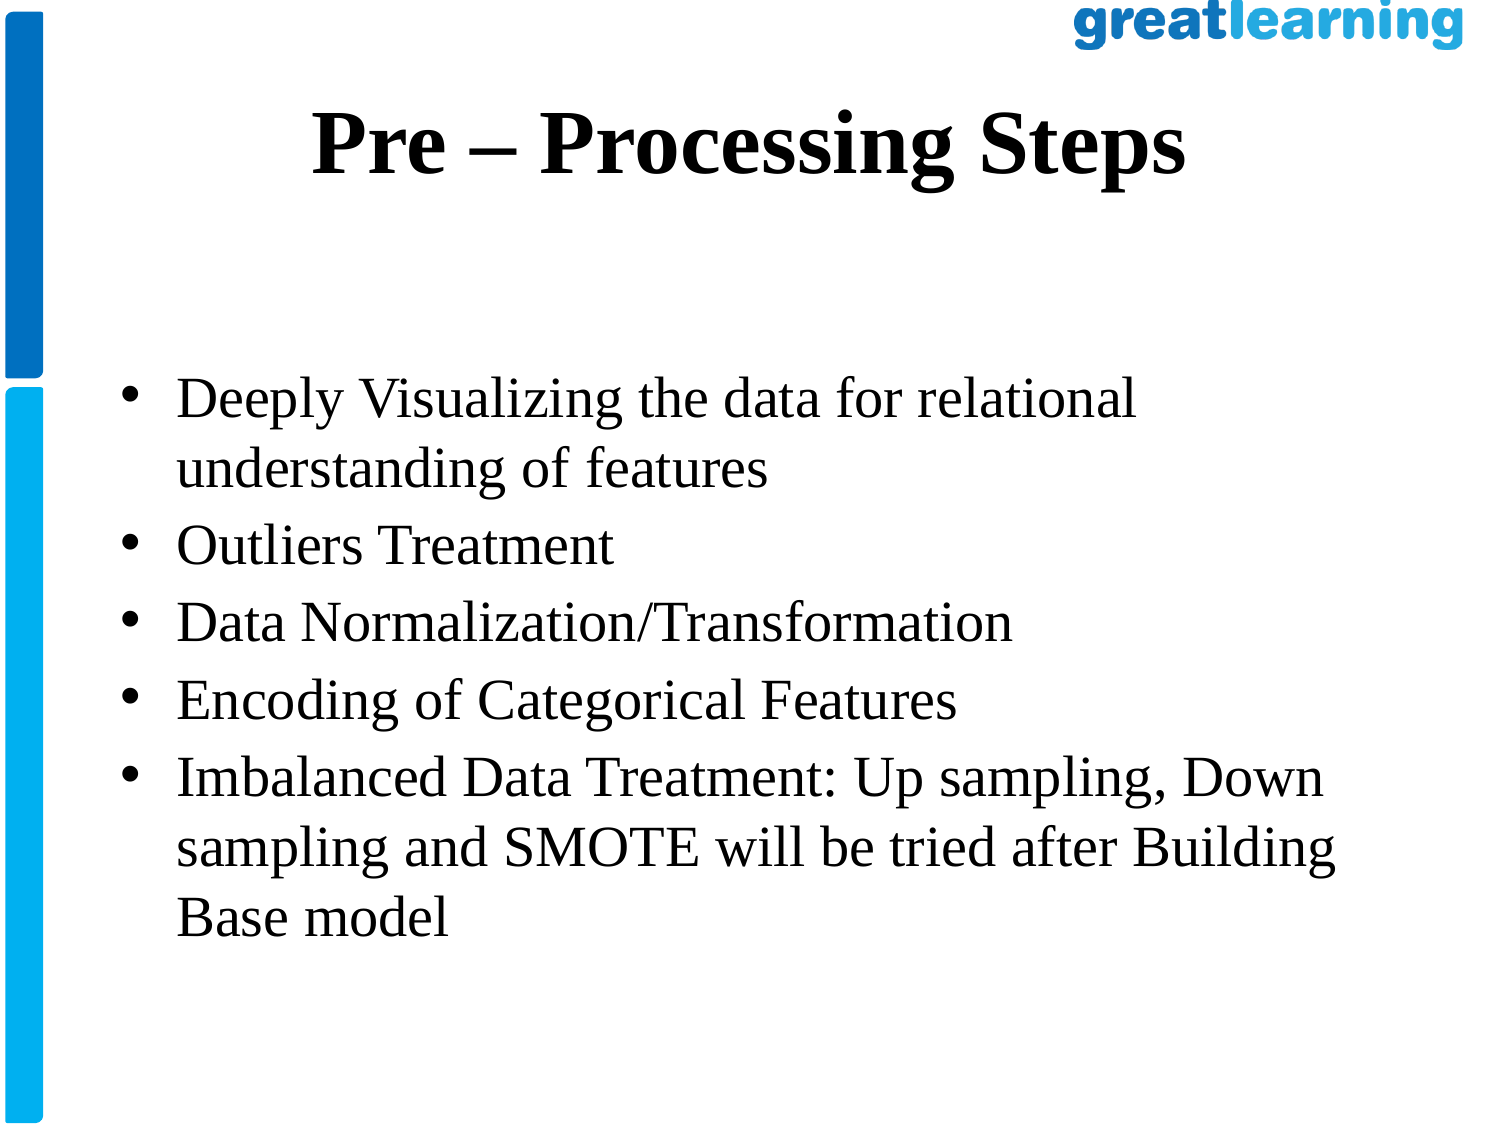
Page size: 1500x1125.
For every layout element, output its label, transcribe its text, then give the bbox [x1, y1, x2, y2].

text_box Deeply Visualizing the data for relational understanding of features Outliers Treatment Data Normalization/Transformation Encoding of Categorical Features Imbalanced Data Treatment: Up sampling, Down sampling and SMOTE will be tried after Building Base model [105, 351, 1456, 1094]
text_box Pre – Processing Steps [75, 42, 1425, 231]
picture [1074, 0, 1463, 50]
